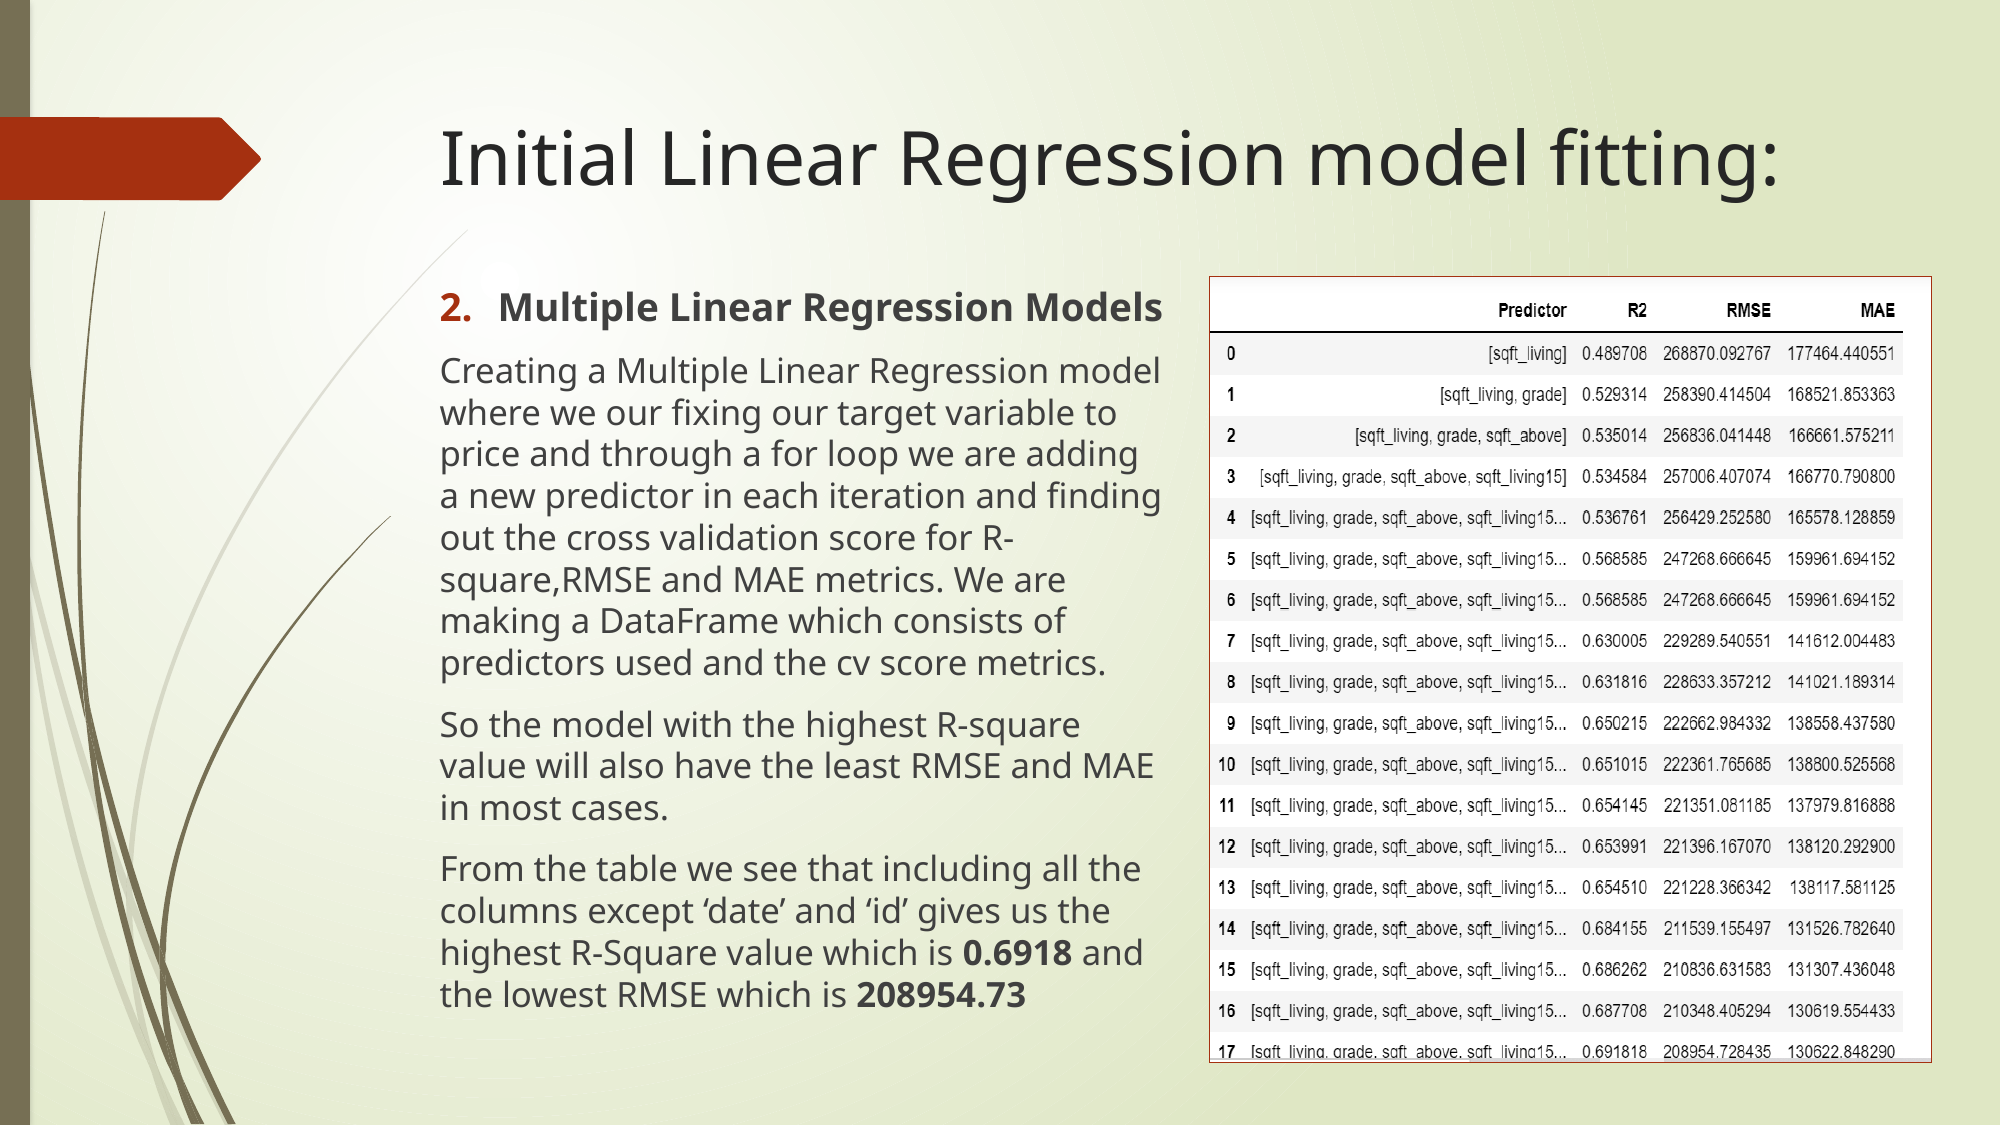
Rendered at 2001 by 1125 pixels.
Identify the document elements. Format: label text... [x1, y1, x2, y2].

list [1209, 275, 1932, 1063]
list Multiple Linear Regression Models Creating a Multiple Linear Regression model where we our fixing our target variable to price and through a for loop we are adding a new predictor in each iteration and finding out the cross validation score for R-square,RMSE and MAE metrics. We are making a DataFrame which consists of predictors used and the cv score metrics. So the model with the highest R-square value will also have the least RMSE and MAE in most cases. From the table we see that including all the columns except ‘date’ and ‘id’ gives us the highest R-Square value which is 0.6918 and the lowest RMSE which is 208954.73 [424, 274, 1182, 1063]
title Initial Linear Regression model fitting: [425, 102, 1888, 313]
